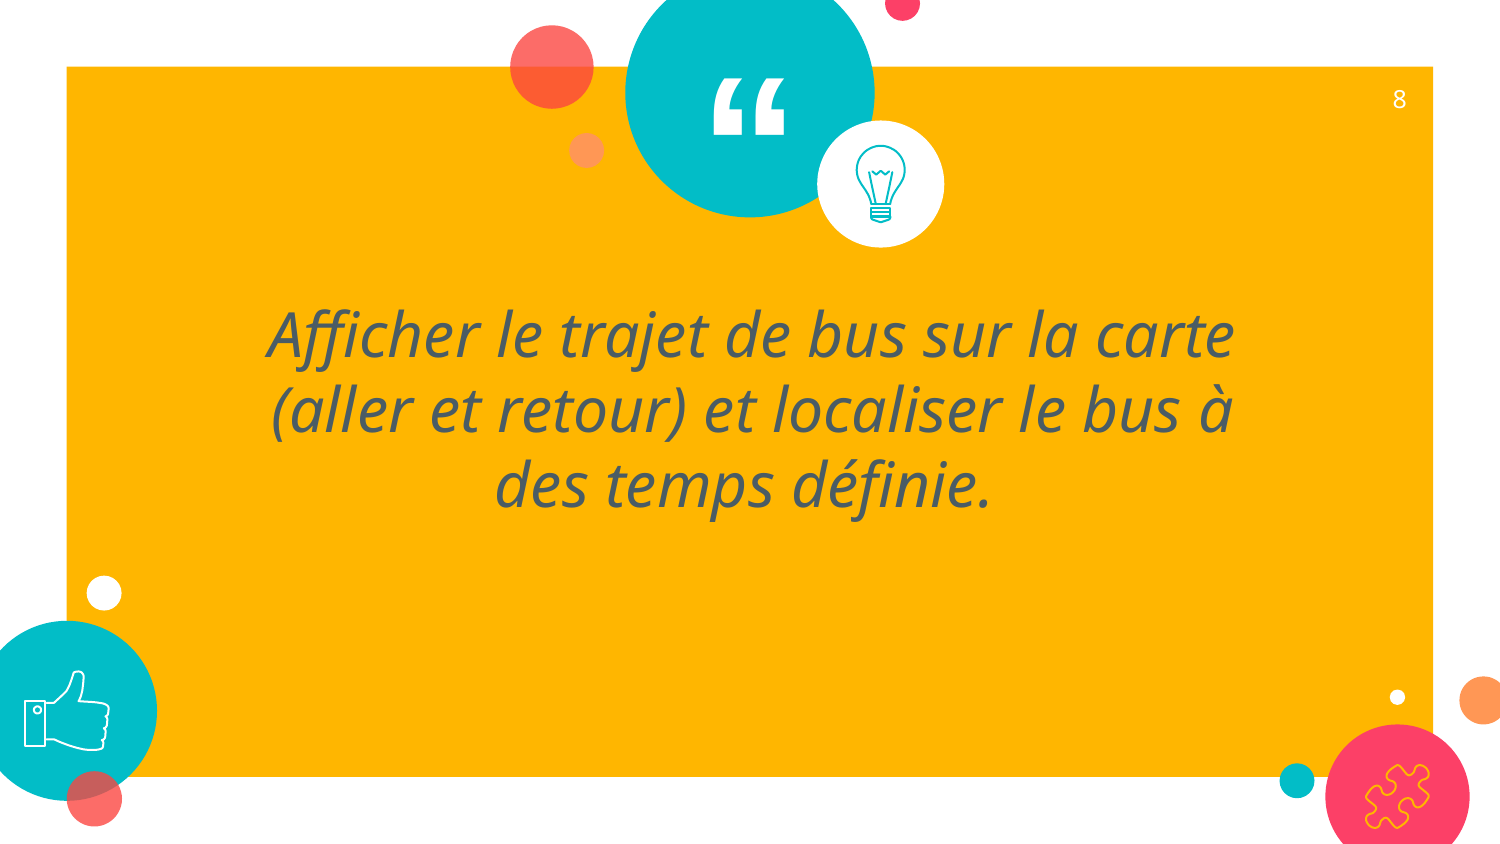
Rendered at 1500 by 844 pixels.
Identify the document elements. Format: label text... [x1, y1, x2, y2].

slide_number 8 [1331, 68, 1422, 134]
list Afficher le trajet de bus sur la carte (aller et retour) et localiser le bus à des temps définie. [203, 279, 1297, 707]
